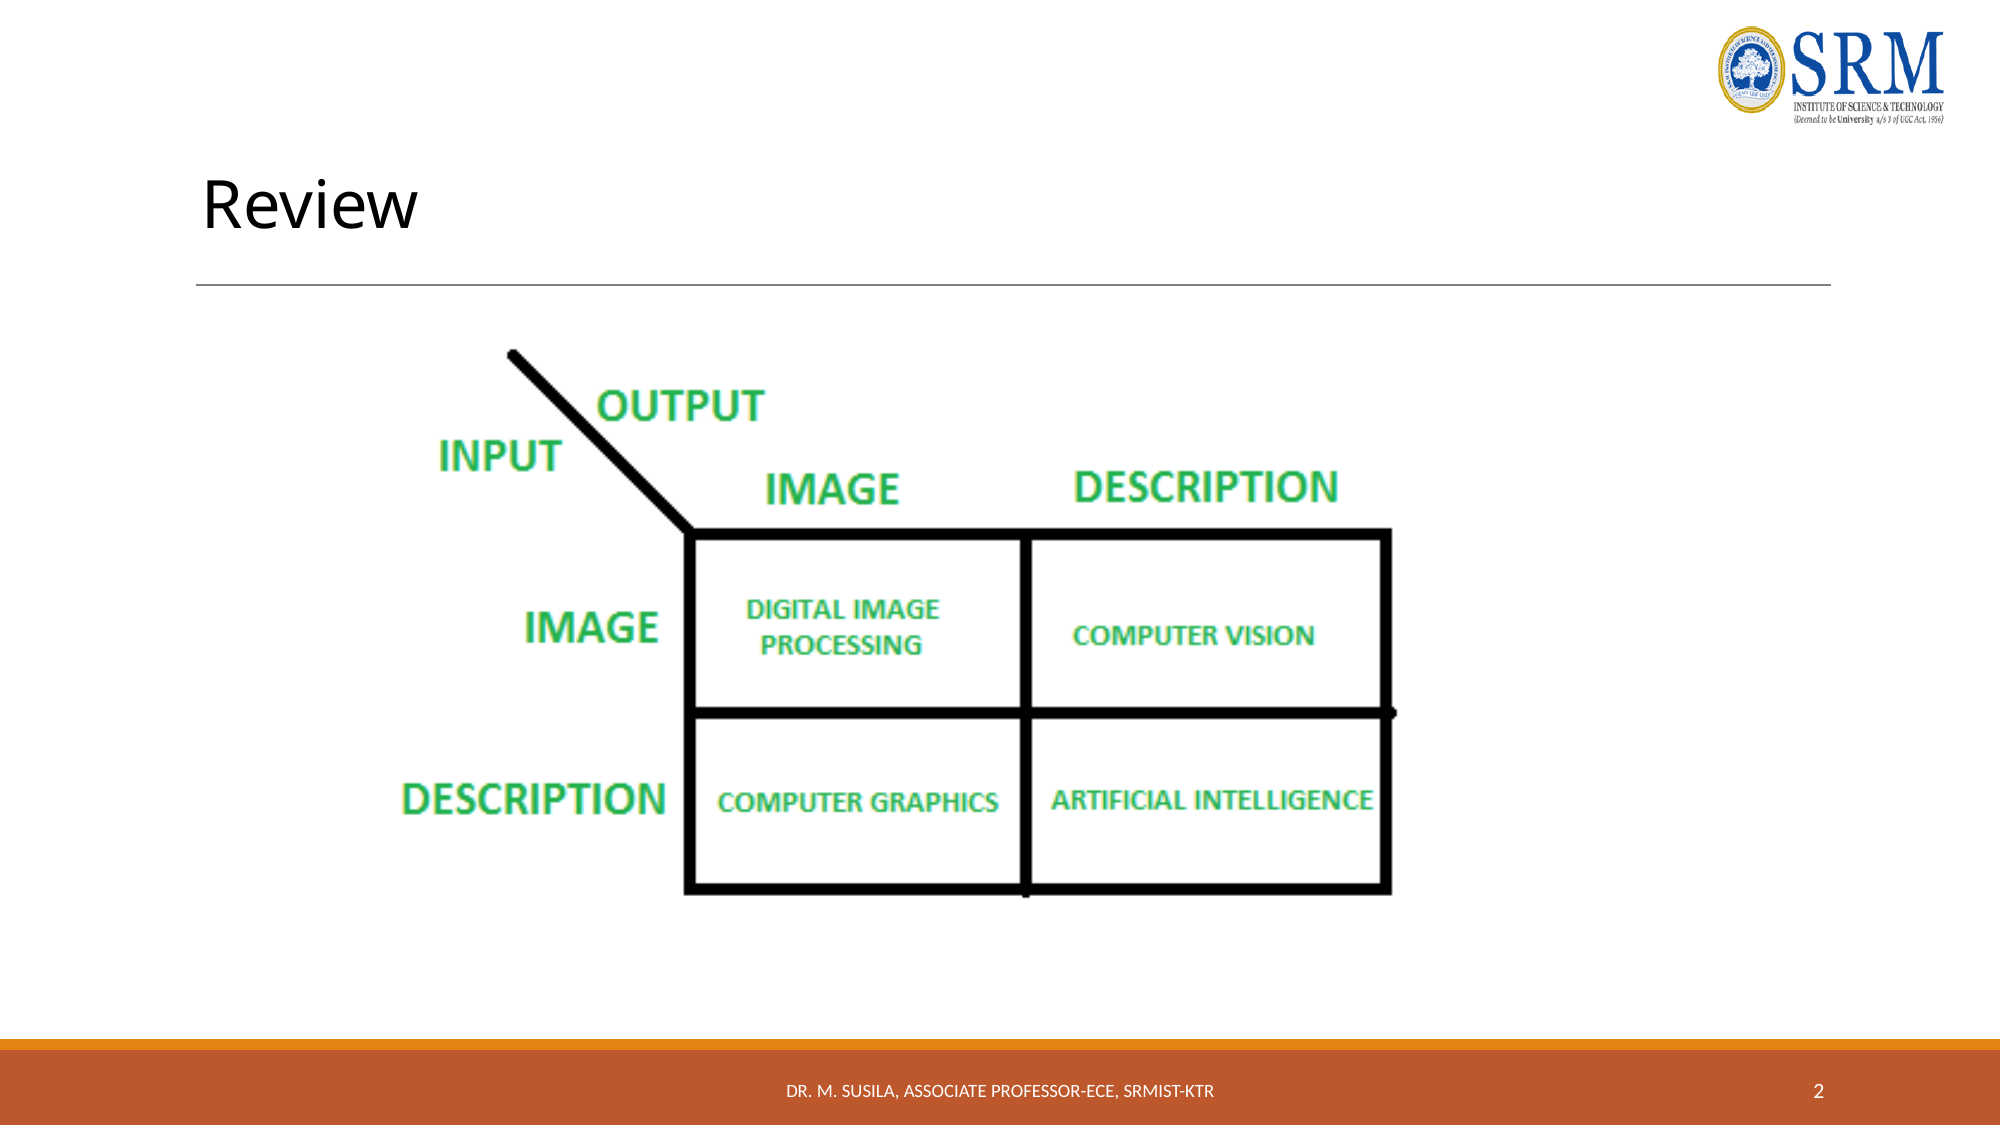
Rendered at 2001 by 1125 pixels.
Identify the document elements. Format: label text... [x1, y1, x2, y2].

slide_number ‹#› [1624, 1059, 1840, 1120]
picture [1716, 18, 1951, 136]
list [364, 293, 1457, 978]
text_box Review [186, 147, 1776, 256]
footer DR. M. SUSILA, ASSOCIATE PROFESSOR-ECE, SRMIST-KTR [604, 1059, 1396, 1120]
